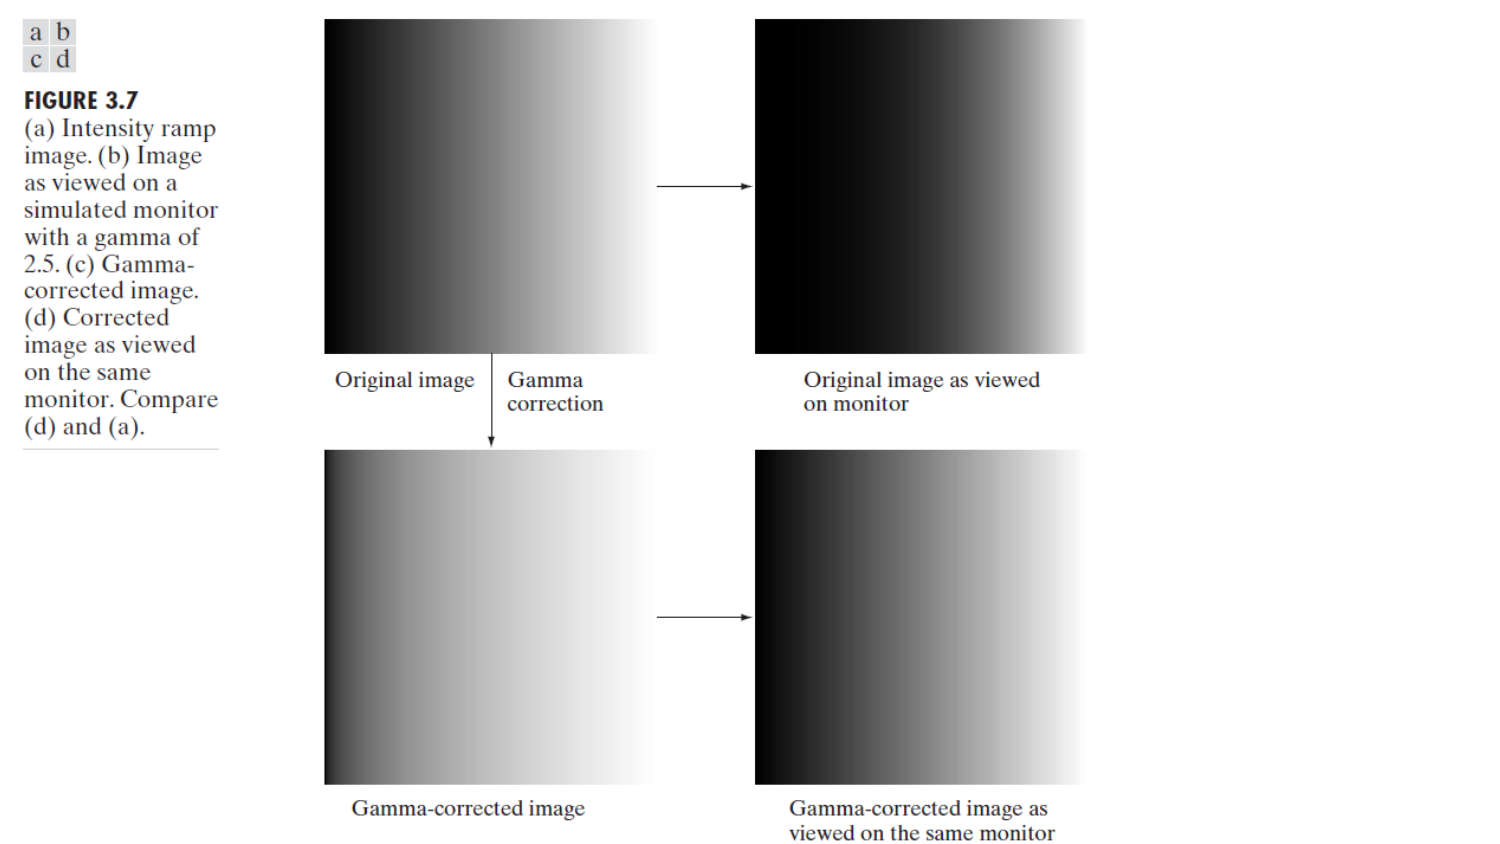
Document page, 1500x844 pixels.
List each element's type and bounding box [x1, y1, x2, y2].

picture [17, 0, 1110, 844]
